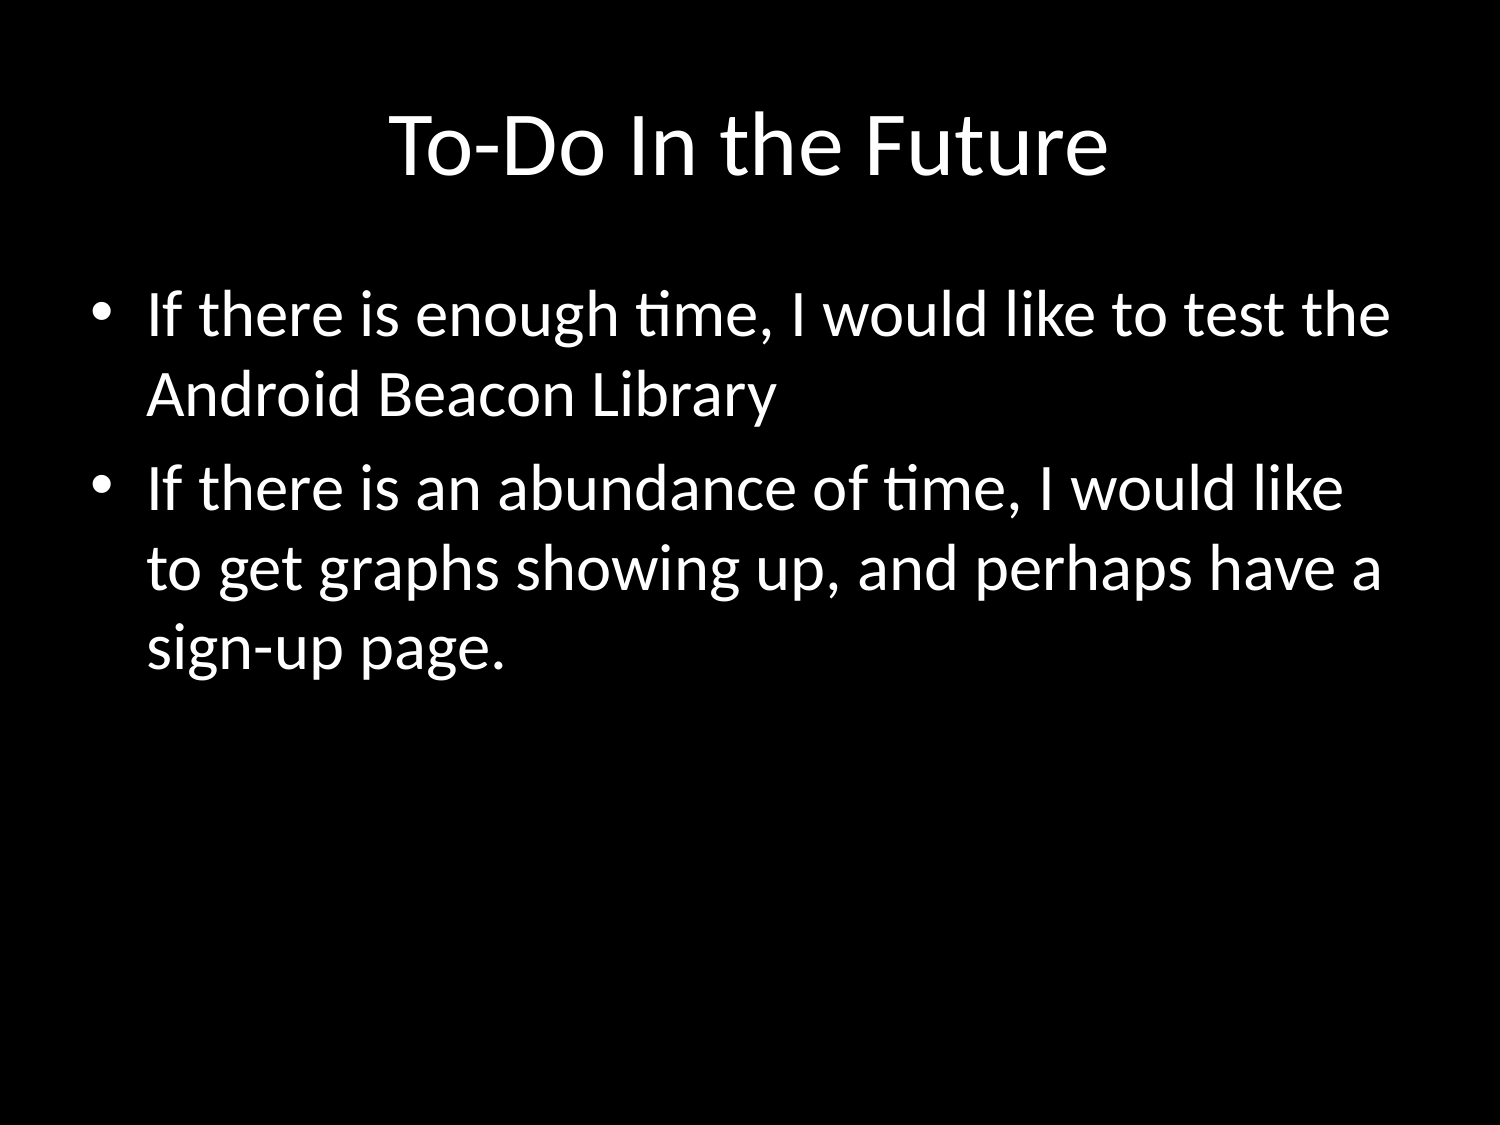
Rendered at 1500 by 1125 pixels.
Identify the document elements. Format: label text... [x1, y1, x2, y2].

title To-Do In the Future [75, 45, 1425, 233]
list If there is enough time, I would like to test the Android Beacon Library If there is an abundance of time, I would like to get graphs showing up, and perhaps have a sign-up page. [75, 262, 1425, 1005]
